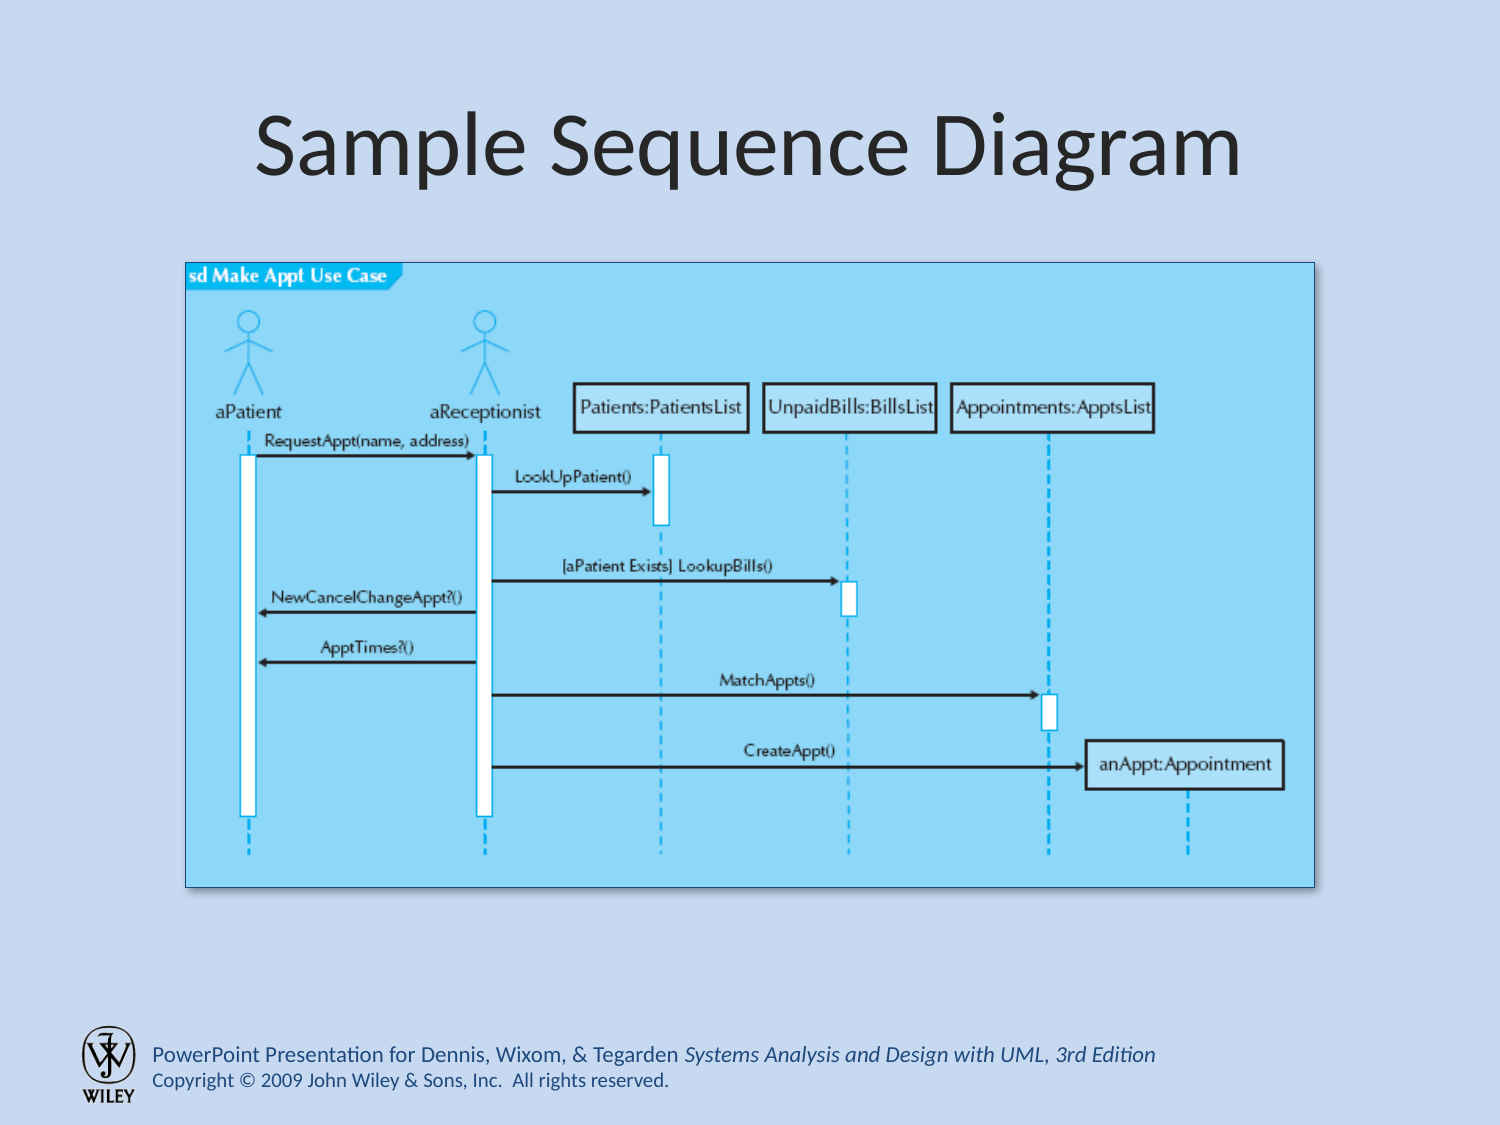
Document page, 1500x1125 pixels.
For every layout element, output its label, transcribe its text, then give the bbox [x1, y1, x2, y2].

picture [78, 1024, 138, 1105]
title Sample Sequence Diagram [75, 45, 1425, 233]
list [185, 262, 1315, 888]
